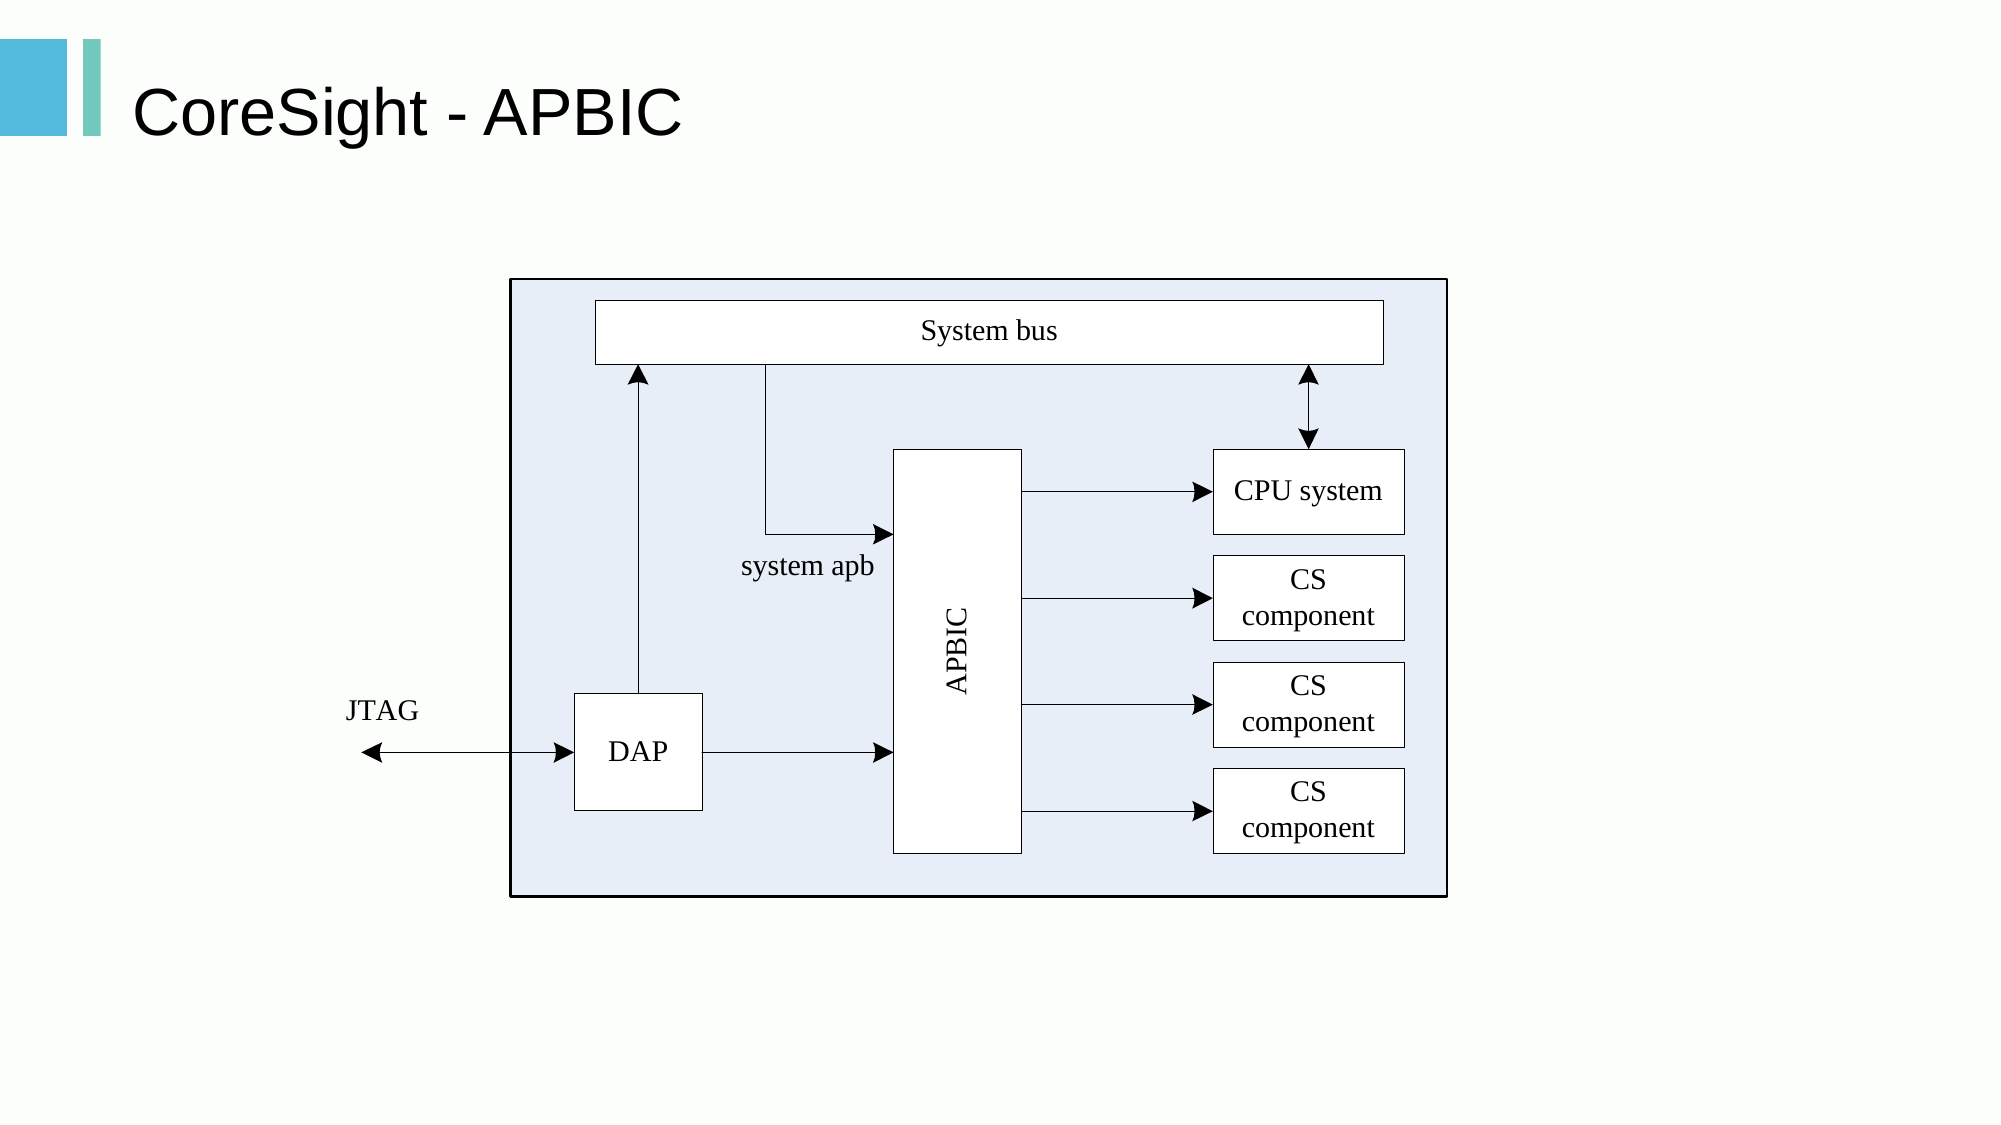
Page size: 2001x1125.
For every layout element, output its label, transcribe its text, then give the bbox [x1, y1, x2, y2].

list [276, 271, 1454, 904]
title CoreSight - APBIC [117, 39, 1900, 179]
